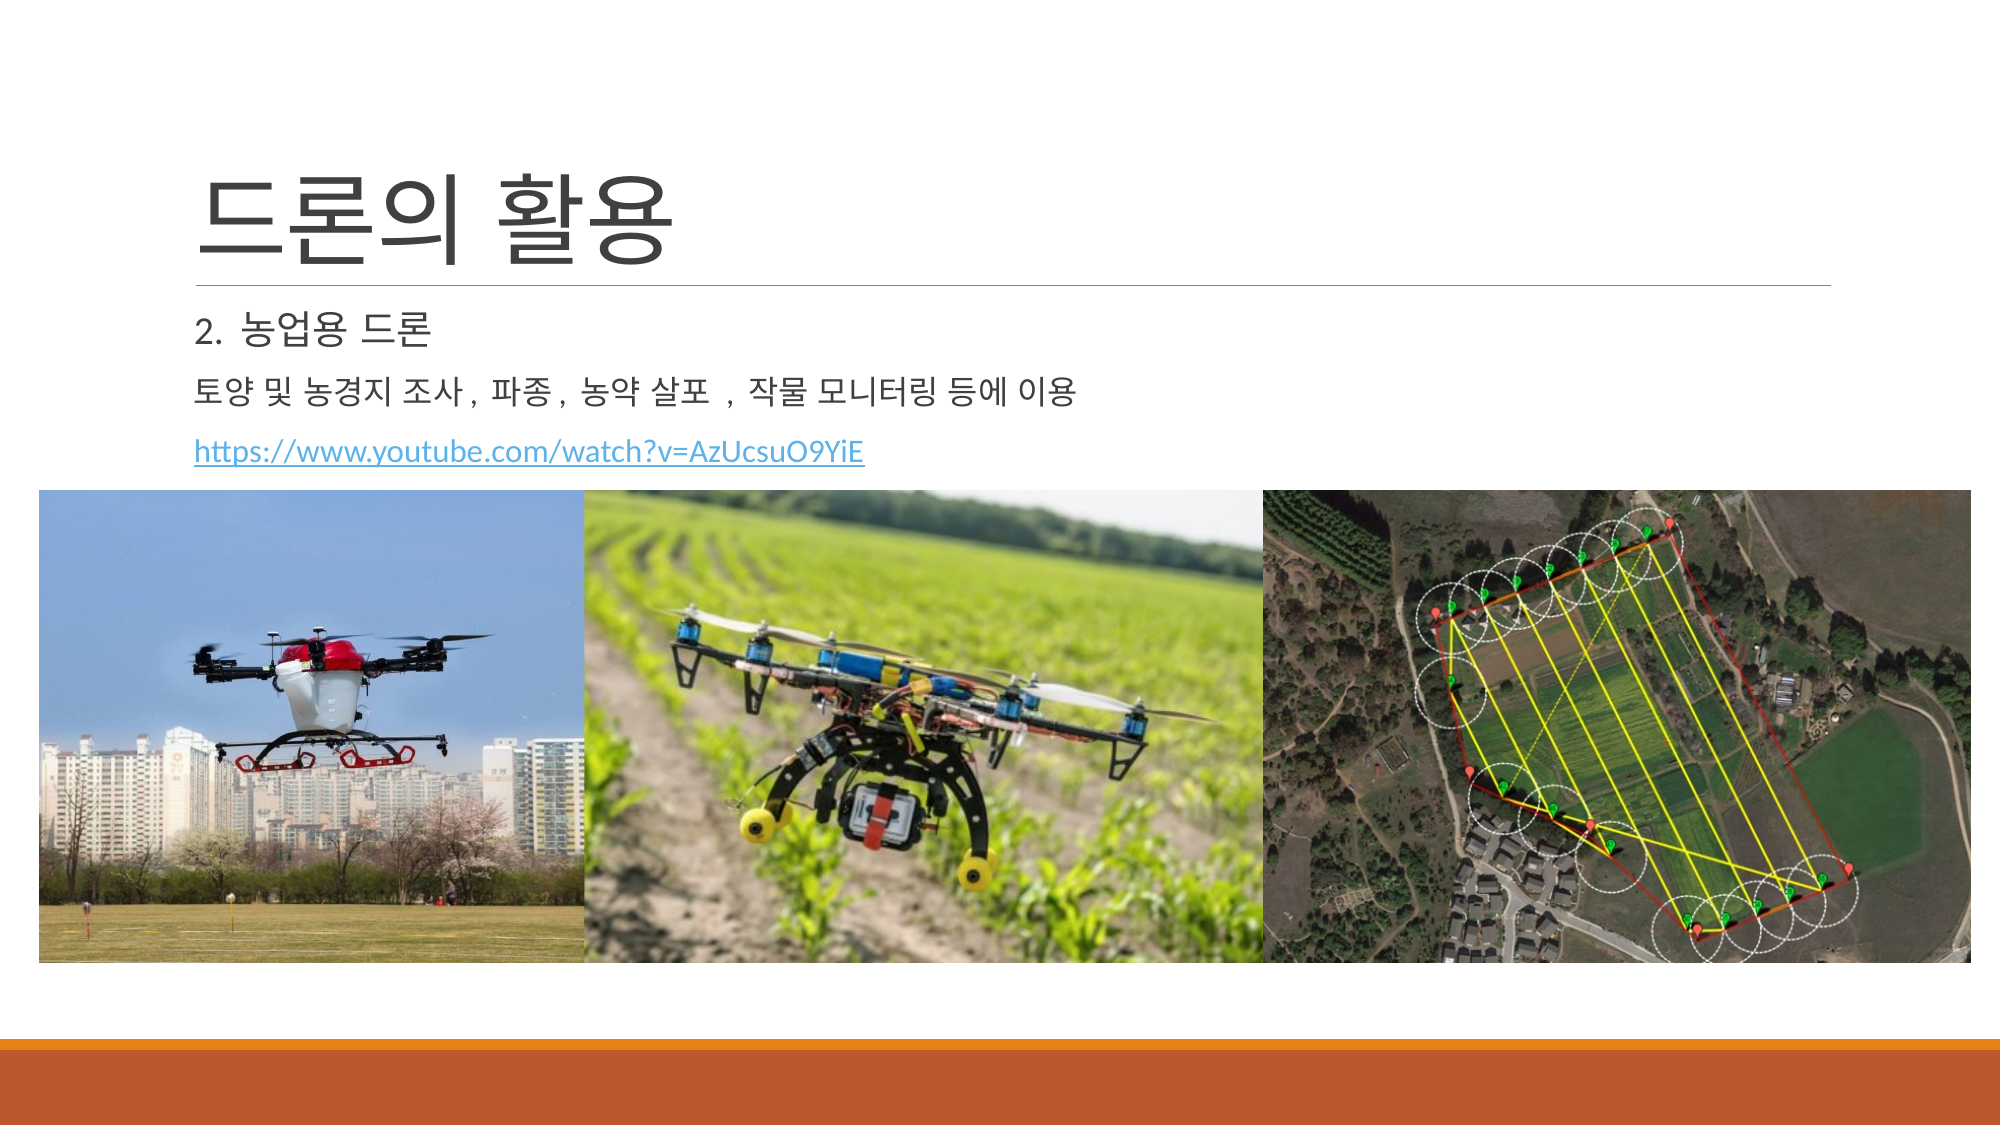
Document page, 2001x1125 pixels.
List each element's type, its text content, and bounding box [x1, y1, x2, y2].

title 드론의 활용 [180, 47, 1830, 285]
picture [38, 478, 1972, 964]
list 2. 농업용 드론 토양 및 농경지 조사, 파종, 농약 살포 , 작물 모니터링 등에 이용 https://www.youtube.com/watch?v=AzUcsuO9YiE [180, 302, 1830, 480]
